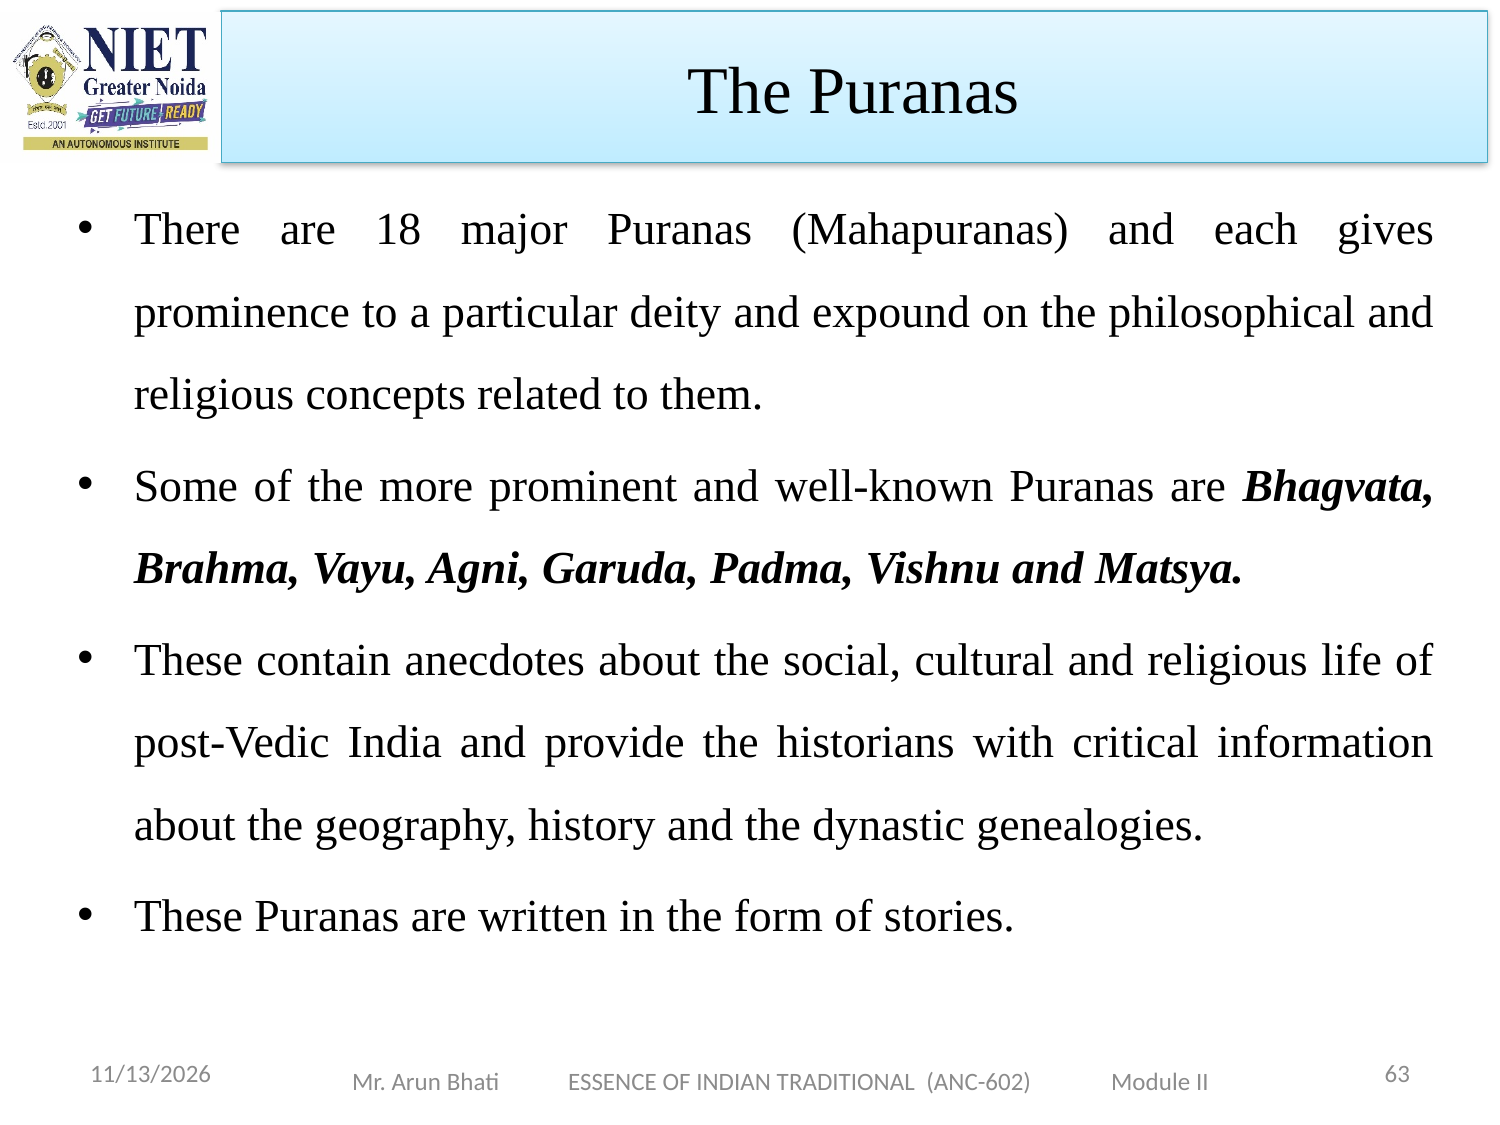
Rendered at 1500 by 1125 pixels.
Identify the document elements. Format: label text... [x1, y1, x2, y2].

footer Mr. Arun Bhati ESSENCE OF INDIAN TRADITIONAL (ANC-602) Module II [275, 1042, 1288, 1118]
picture [0, 11, 222, 163]
text_box The Puranas [220, 10, 1488, 163]
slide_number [75, 1042, 250, 1103]
list There are 18 major Puranas (Mahapuranas) and each gives prominence to a particular deity and expound on the philosophical and religious concepts related to them. Some of the more prominent and well-known Puranas are Bhagvata, Brahma, Vayu, Agni, Garuda, Padma, Vishnu and Matsya. These contain anecdotes about the social, cultural and religious life of post-Vedic India and provide the historians with critical information about the geography, history and the dynastic genealogies. These Puranas are written in the form of stories. [62, 170, 1450, 1043]
slide_number 63 [1287, 1042, 1425, 1103]
